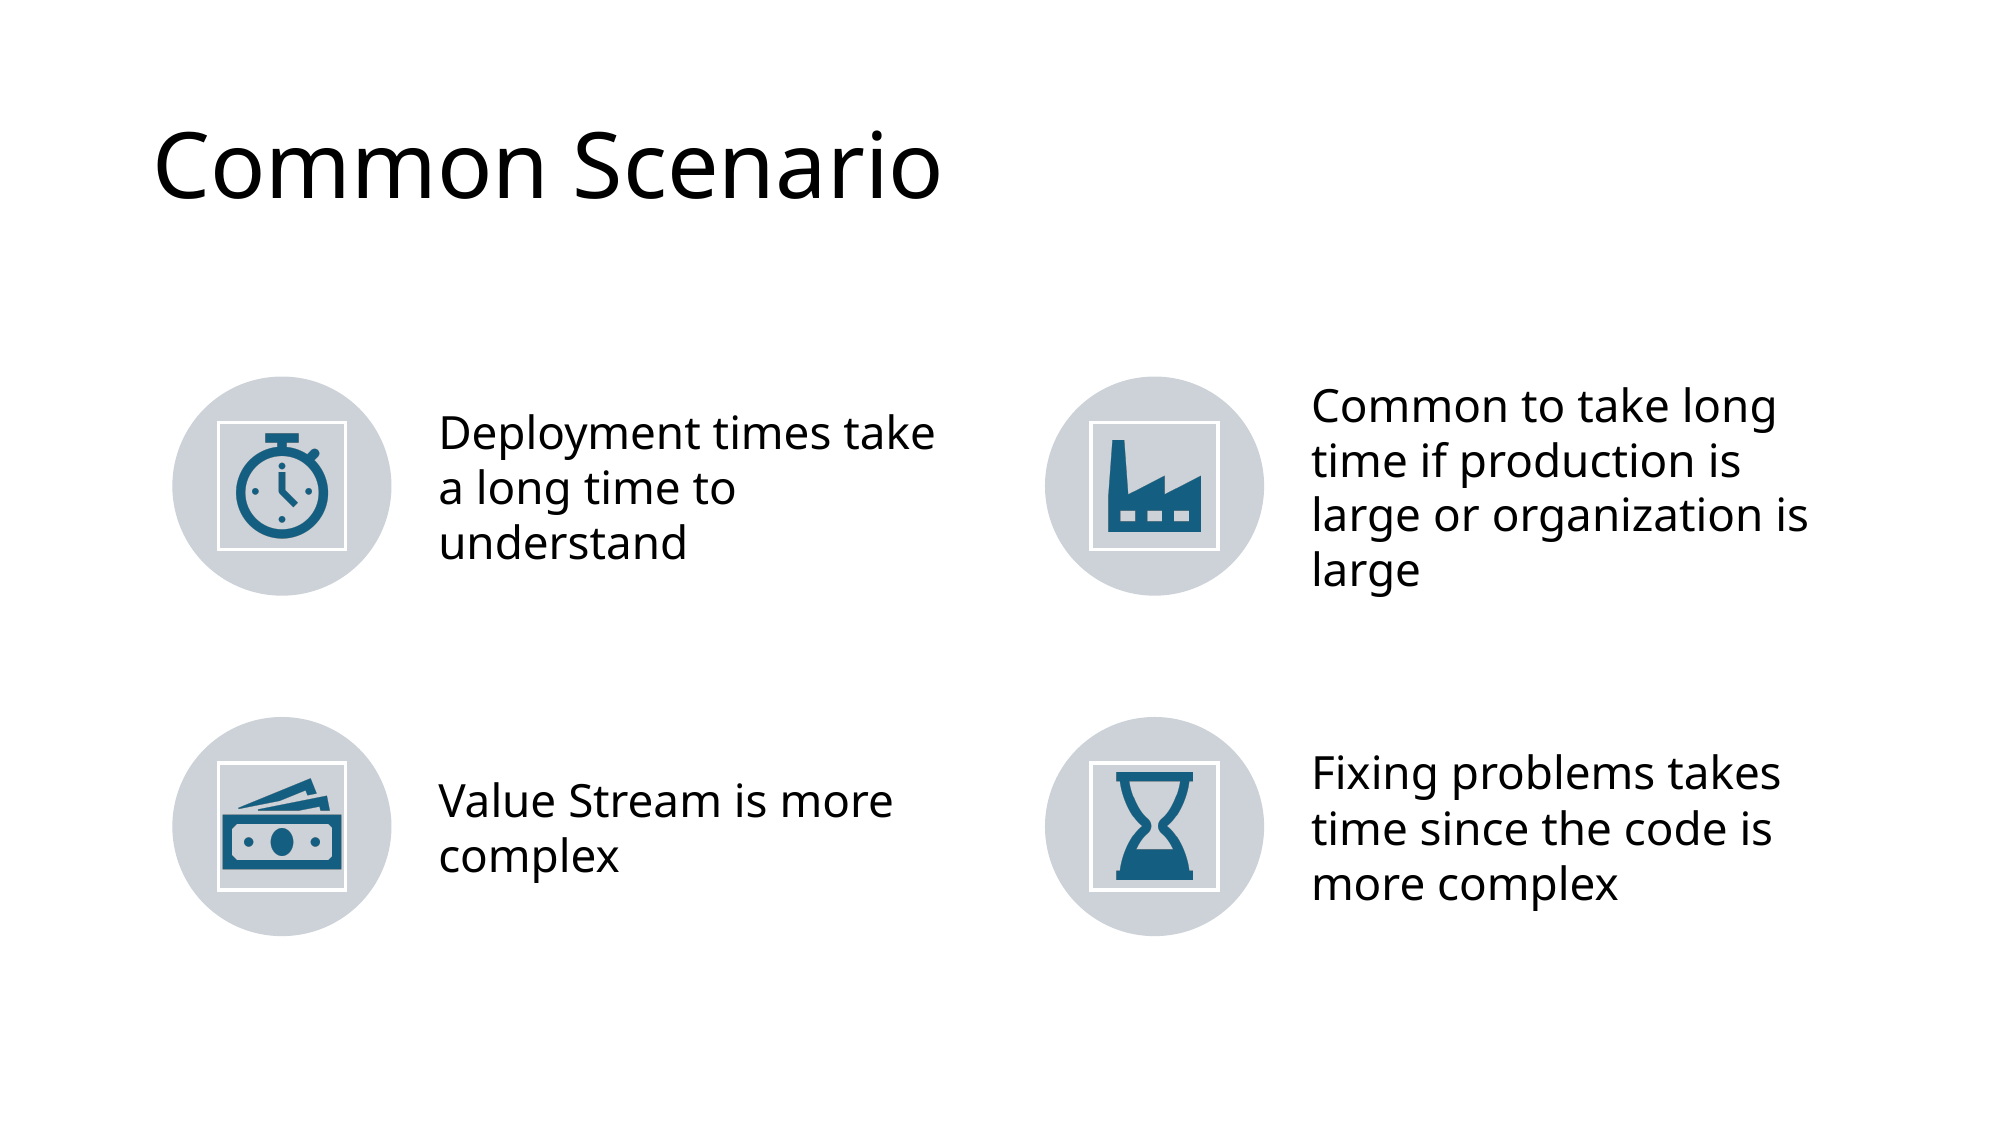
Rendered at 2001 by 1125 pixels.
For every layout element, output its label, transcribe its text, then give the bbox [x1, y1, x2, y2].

title Common Scenario [137, 59, 1863, 278]
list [136, 298, 1863, 1014]
